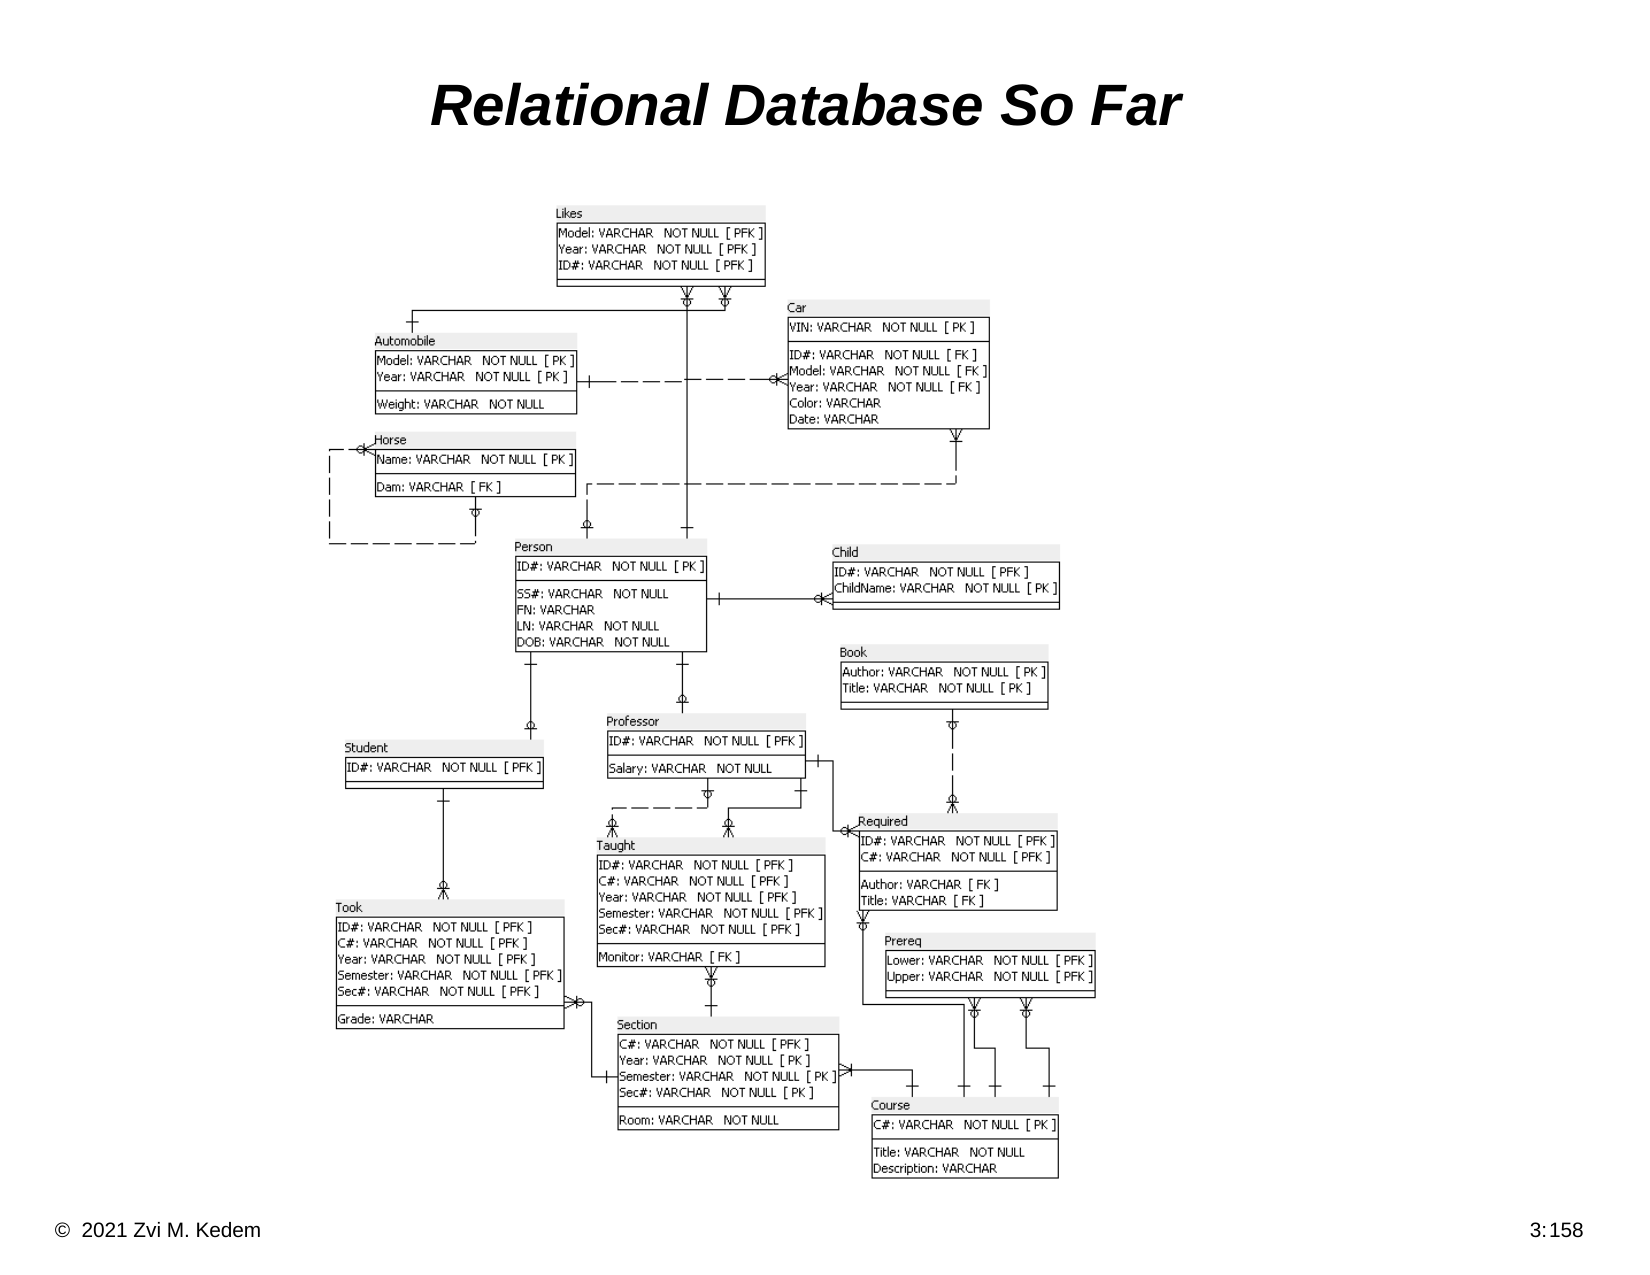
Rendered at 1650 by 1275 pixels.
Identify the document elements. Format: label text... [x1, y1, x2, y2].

title Relational Database So Far [111, 36, 1501, 176]
picture [320, 187, 1113, 1189]
